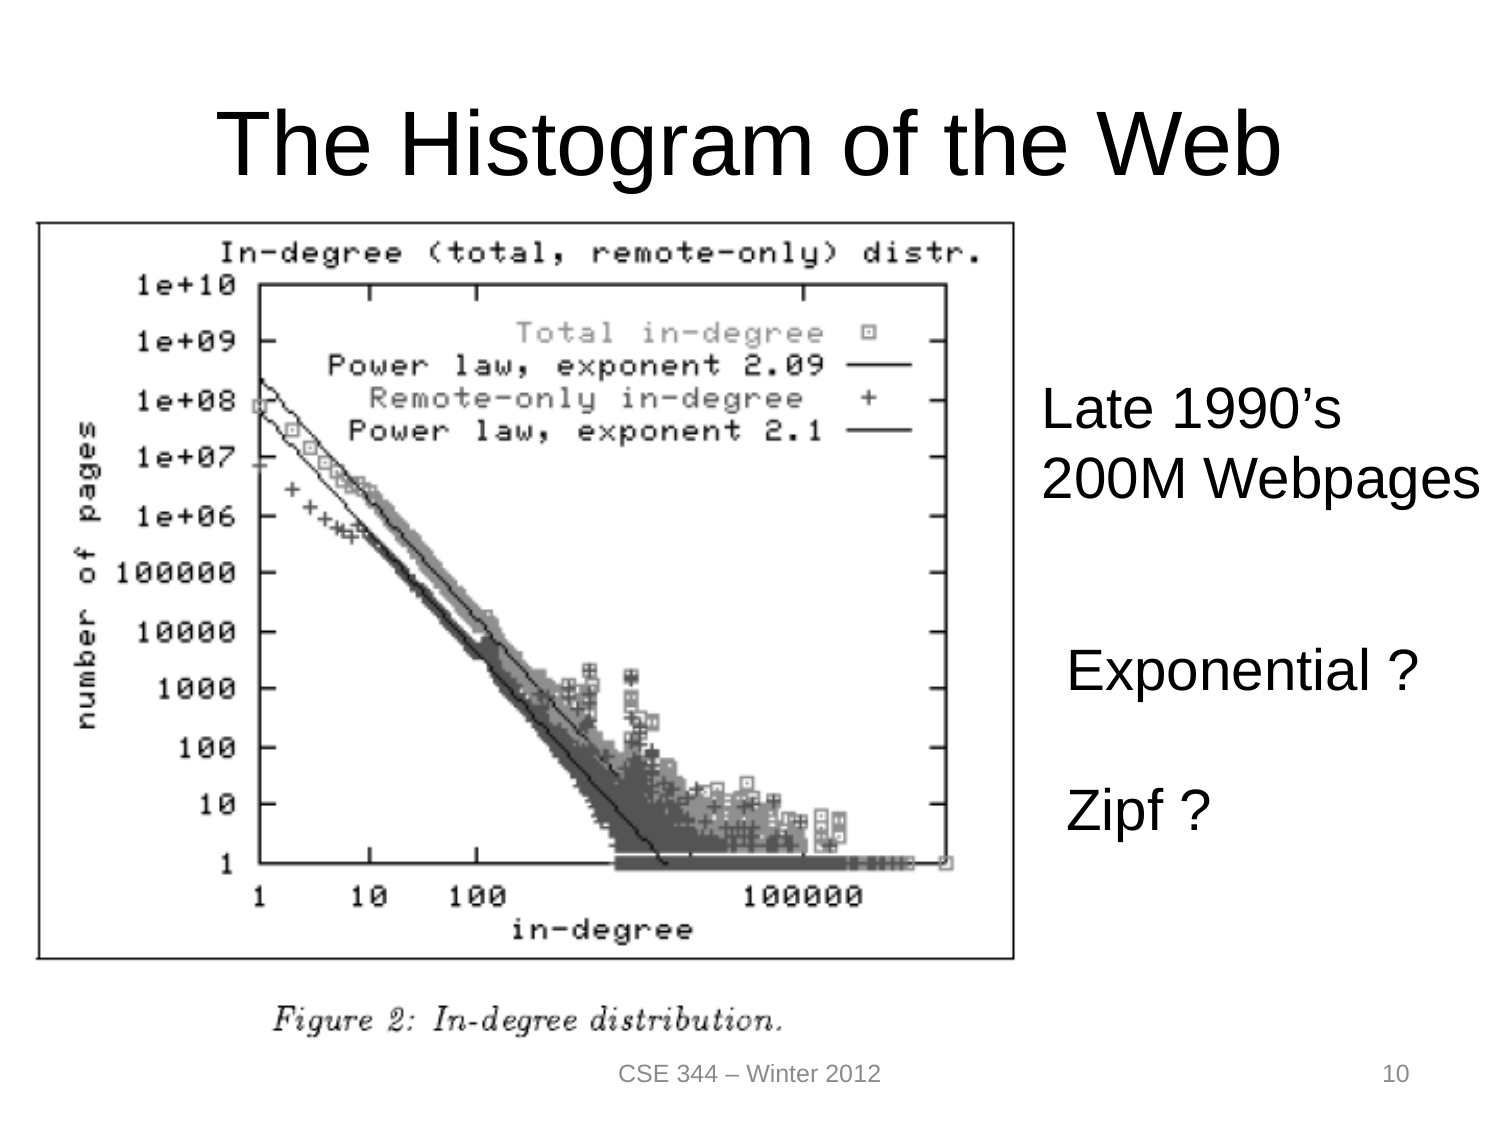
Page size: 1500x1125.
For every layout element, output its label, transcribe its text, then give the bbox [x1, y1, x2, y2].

picture [24, 212, 1038, 1053]
footer CSE 344 – Winter 2012 [512, 1062, 988, 1103]
title The Histogram of the Web [75, 45, 1425, 233]
text_box Exponential ? Zipf ? [1051, 624, 1436, 850]
slide_number 10 [1074, 1042, 1425, 1103]
text_box Late 1990’s 200M Webpages [1041, 362, 1498, 518]
